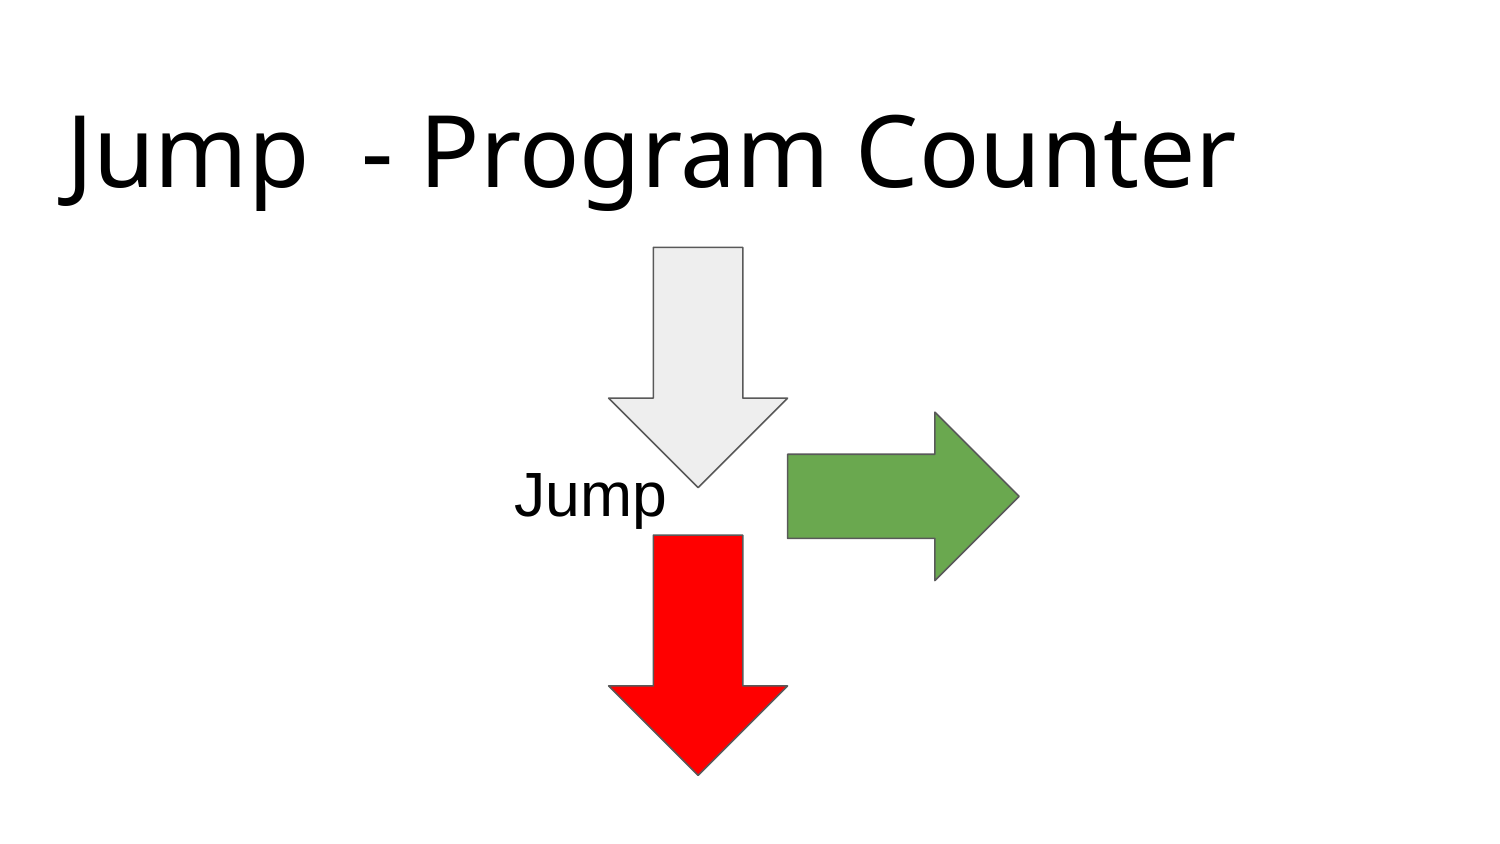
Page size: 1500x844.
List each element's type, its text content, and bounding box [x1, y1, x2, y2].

title Jump - Program Counter [51, 72, 1449, 271]
text_box [787, 412, 1020, 581]
text_box [608, 247, 788, 455]
text_box Jump [499, 438, 731, 561]
text_box [608, 535, 788, 776]
